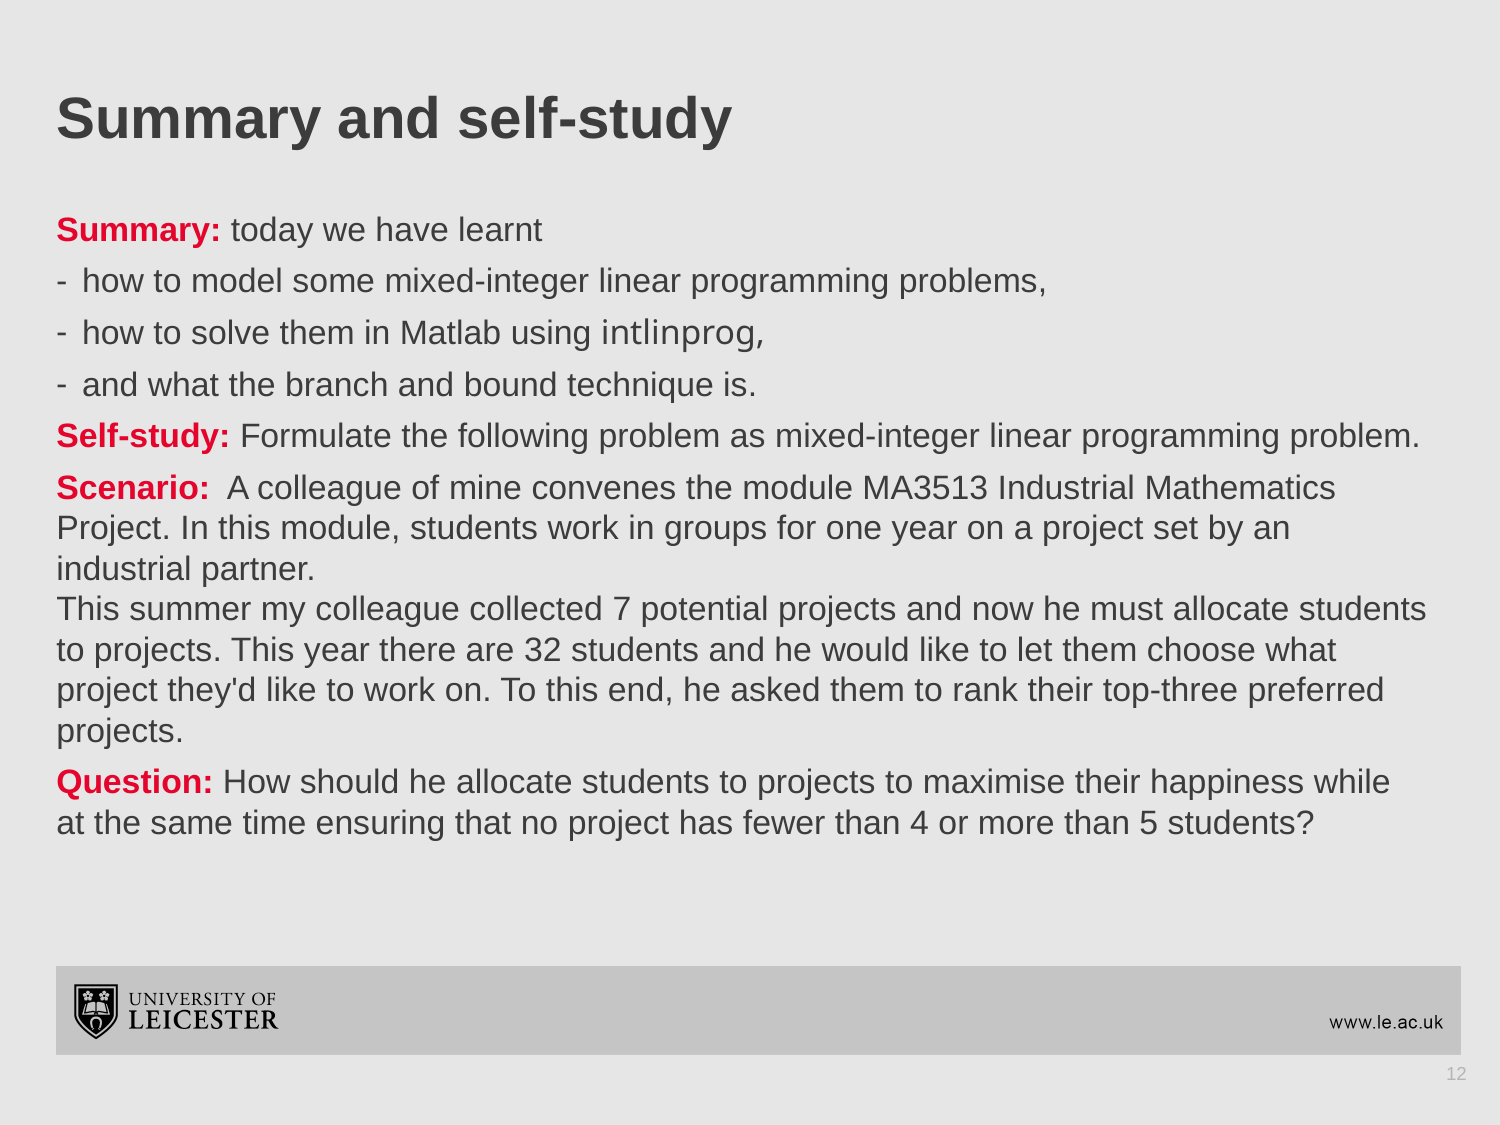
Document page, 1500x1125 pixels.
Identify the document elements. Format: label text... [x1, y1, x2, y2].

list Summary: today we have learnt how to model some mixed-integer linear programming problems, how to solve them in Matlab using intlinprog, and what the branch and bound technique is. Self-study: Formulate the following problem as mixed-integer linear programming problem. Scenario: A colleague of mine convenes the module MA3513 Industrial Mathematics Project. In this module, students work in groups for one year on a project set by an industrial partner. This summer my colleague collected 7 potential projects and now he must allocate students to projects. This year there are 32 students and he would like to let them choose what project they'd like to work on. To this end, he asked them to rank their top-three preferred projects. Question: How should he allocate students to projects to maximise their happiness while at the same time ensuring that no project has fewer than 4 or more than 5 students? [56, 200, 1442, 870]
slide_number 12 [1144, 1042, 1482, 1103]
picture [56, 966, 1461, 1055]
title Summary and self-study [56, 80, 1442, 151]
